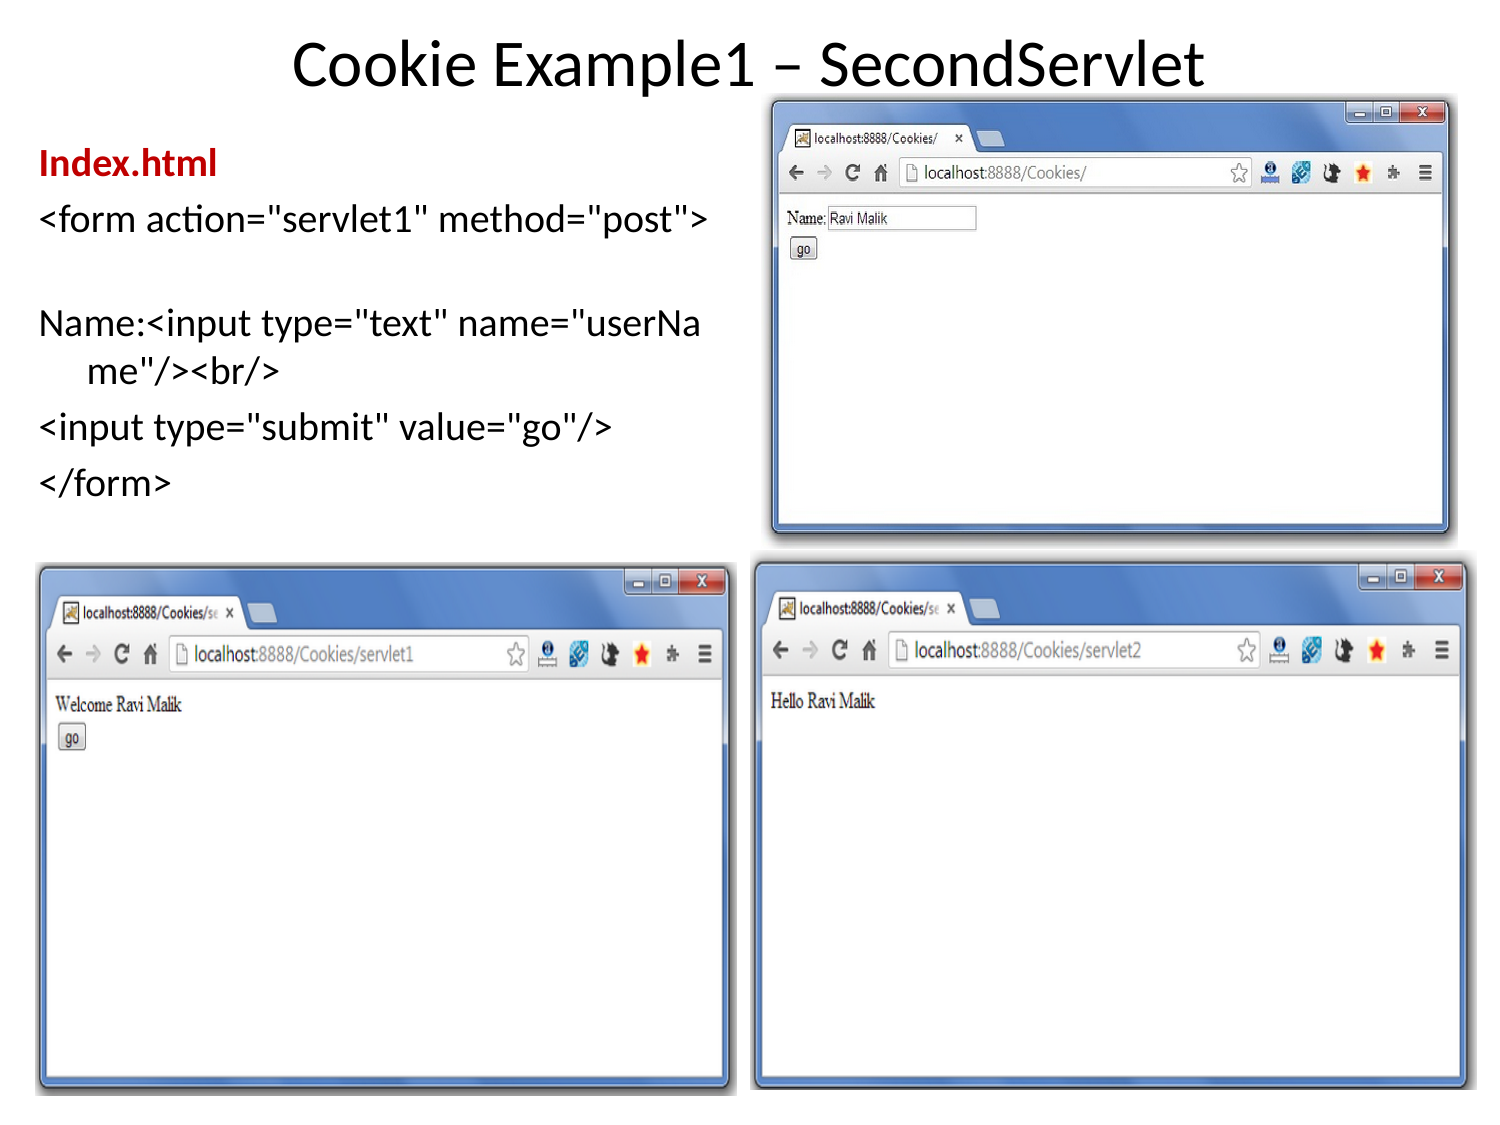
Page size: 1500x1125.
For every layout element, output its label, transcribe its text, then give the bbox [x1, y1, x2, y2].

list Index.html <form action="servlet1" method="post"> Name:<input type="text" name="userName"/><br/> <input type="submit" value="go"/> </form> [23, 128, 739, 516]
title Cookie Example1 – SecondServlet [75, 11, 1425, 108]
picture [749, 93, 1477, 1091]
picture [34, 562, 737, 1096]
